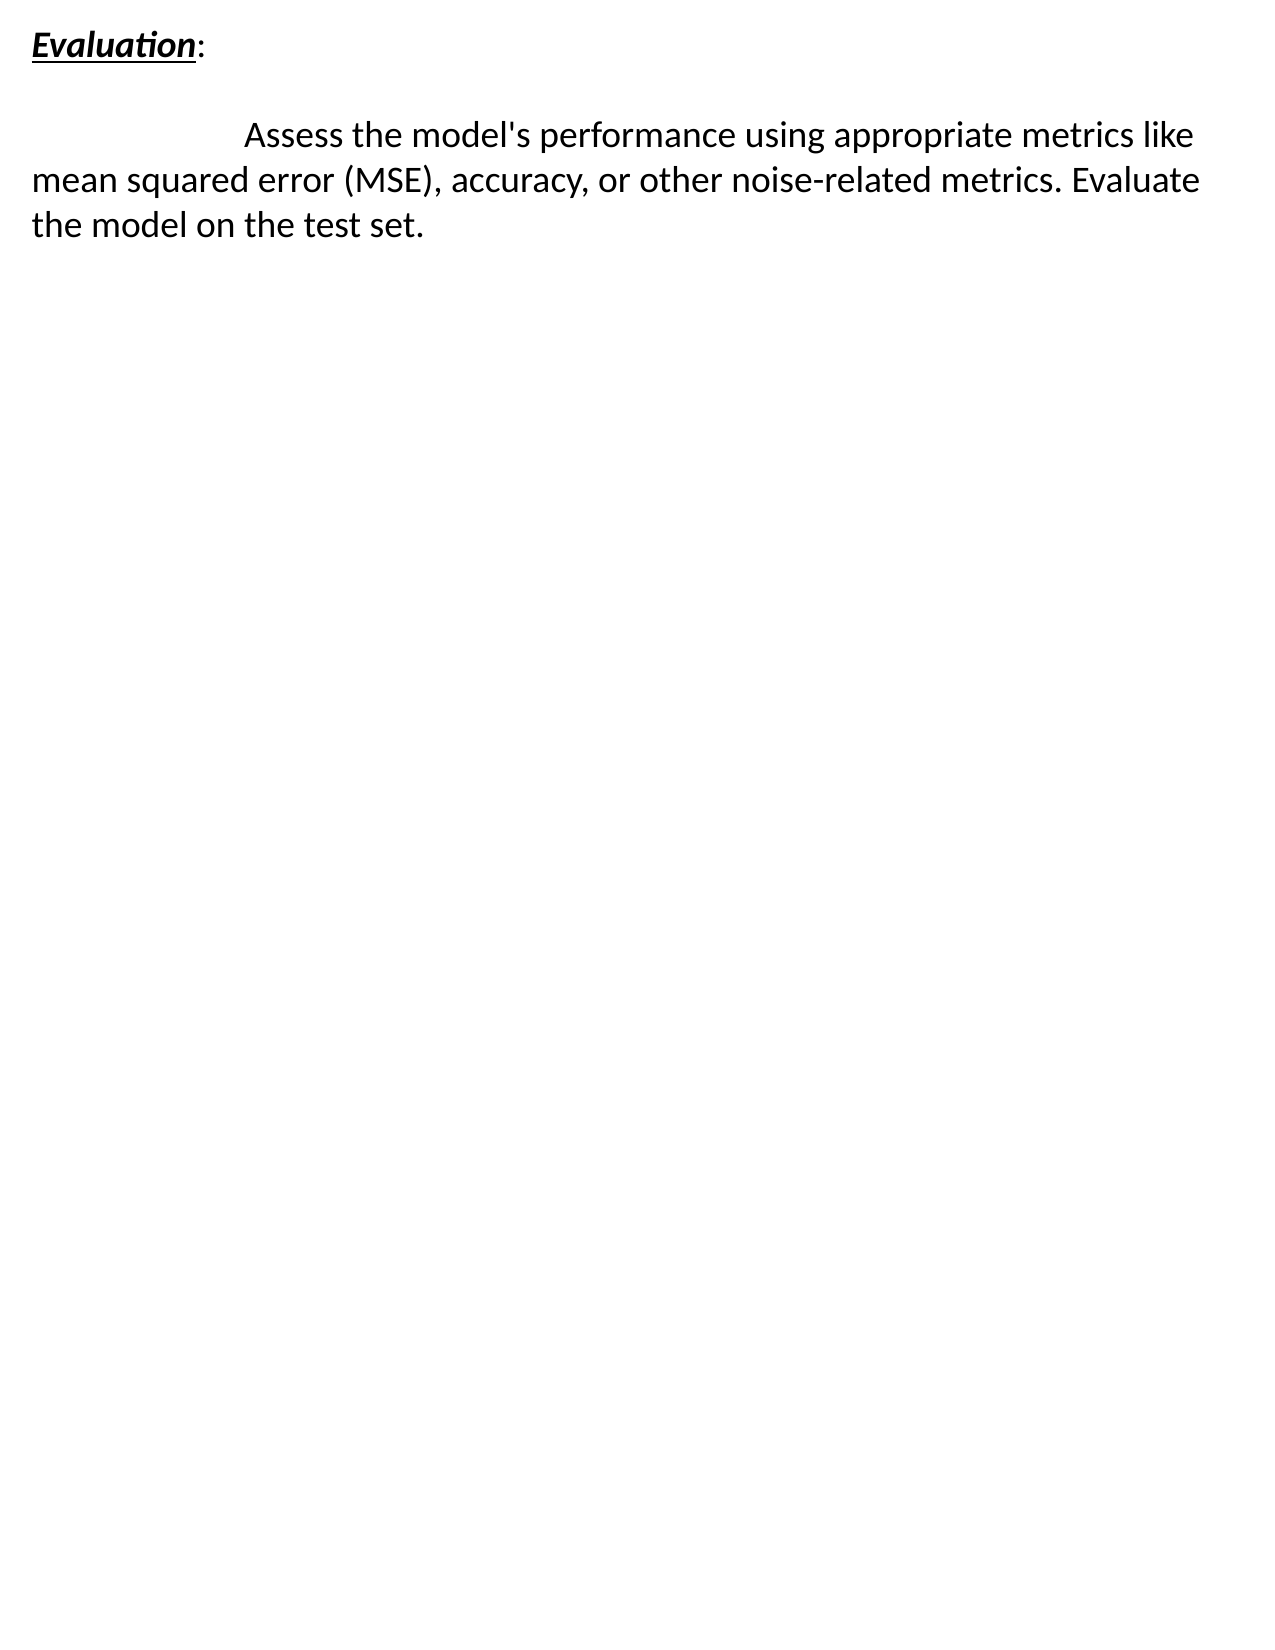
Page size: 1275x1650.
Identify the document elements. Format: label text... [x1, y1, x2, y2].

text_box Evaluation: Assess the model's performance using appropriate metrics like mean squared error (MSE), accuracy, or other noise-related metrics. Evaluate the model on the test set. [16, 13, 1275, 253]
